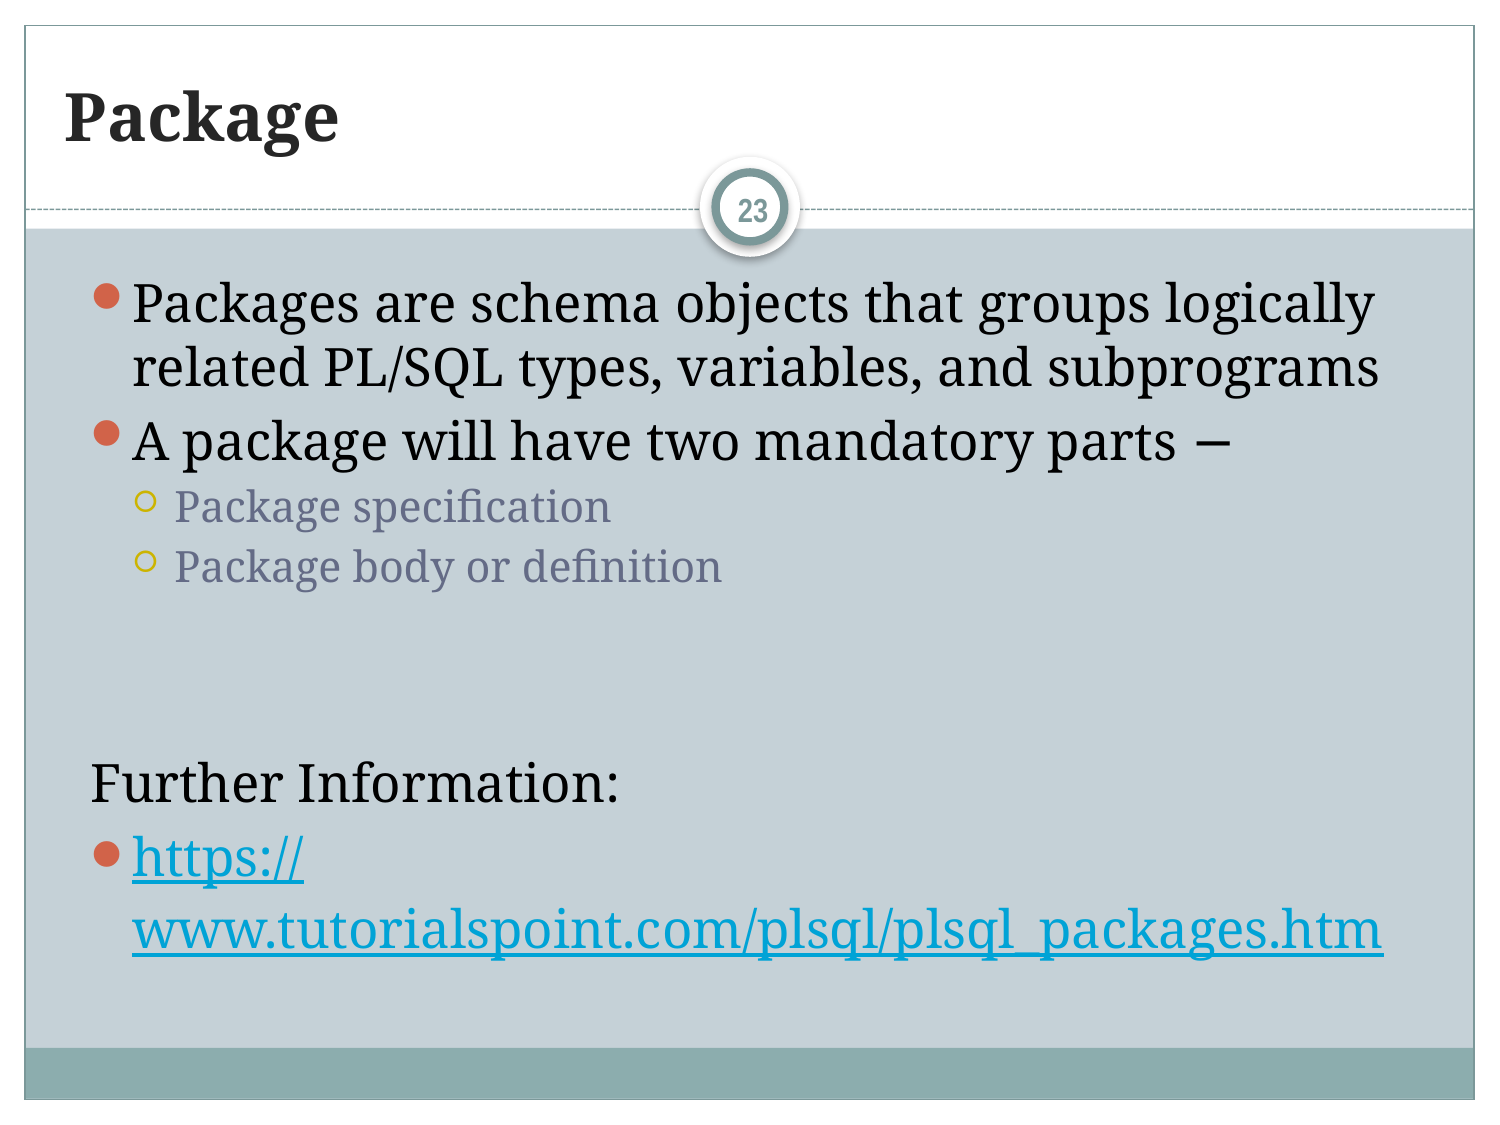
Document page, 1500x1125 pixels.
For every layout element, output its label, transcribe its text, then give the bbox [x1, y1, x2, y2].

title Package [49, 37, 1450, 163]
list Packages are schema objects that groups logically related PL/SQL types, variables, and subprograms A package will have two mandatory parts − Package specification Package body or definition Further Information: https://www.tutorialspoint.com/plsql/plsql_packages.htm [74, 262, 1426, 988]
slide_number 23 [715, 168, 791, 241]
